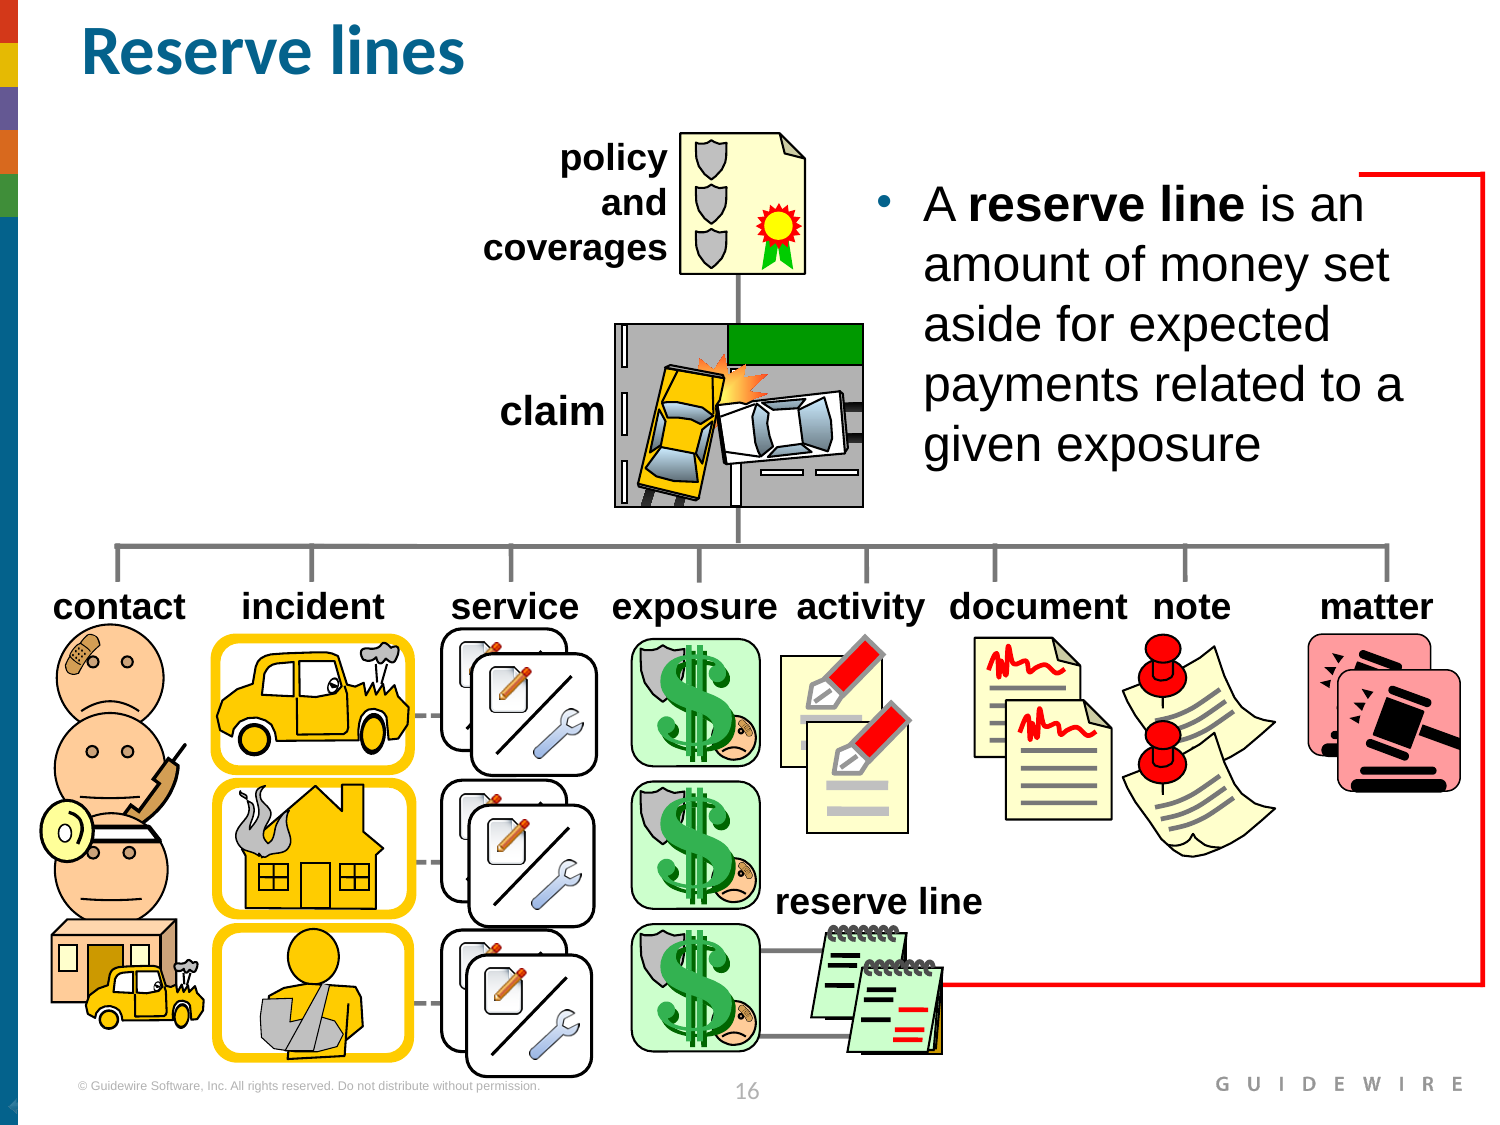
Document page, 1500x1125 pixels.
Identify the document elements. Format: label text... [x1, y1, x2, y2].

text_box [810, 926, 907, 1020]
text_box reserve line [749, 876, 1009, 922]
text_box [56, 624, 164, 711]
text_box incident [216, 582, 409, 628]
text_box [614, 323, 864, 507]
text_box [1122, 634, 1276, 857]
text_box claim [413, 384, 606, 435]
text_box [631, 781, 761, 910]
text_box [847, 961, 943, 1054]
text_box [471, 653, 597, 776]
picture [1215, 1073, 1480, 1096]
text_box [974, 637, 1081, 758]
text_box contact [40, 582, 198, 628]
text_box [468, 804, 595, 928]
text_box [441, 628, 567, 751]
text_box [806, 703, 909, 834]
text_box exposure [611, 582, 791, 628]
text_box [441, 779, 567, 903]
text_box service [418, 582, 611, 628]
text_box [441, 929, 567, 1052]
text_box document [958, 582, 1135, 628]
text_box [212, 635, 413, 773]
list A reserve line is an amount of money set aside for expected payments related to a given exposure [876, 171, 1450, 524]
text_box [780, 637, 883, 768]
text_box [679, 133, 806, 275]
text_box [214, 779, 415, 918]
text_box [631, 638, 761, 767]
title Reserve lines [81, 19, 1446, 142]
picture [0, 0, 18, 216]
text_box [39, 798, 168, 927]
picture [10, 1101, 18, 1111]
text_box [54, 712, 188, 834]
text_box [1308, 633, 1431, 758]
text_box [631, 923, 761, 1052]
text_box policy and coverages [453, 133, 668, 269]
text_box activity [791, 582, 958, 628]
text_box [1337, 669, 1461, 793]
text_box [51, 919, 204, 1031]
text_box matter [1288, 582, 1473, 628]
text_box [1005, 699, 1112, 820]
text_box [214, 925, 412, 1061]
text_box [466, 954, 592, 1077]
text_box note [1135, 582, 1288, 628]
